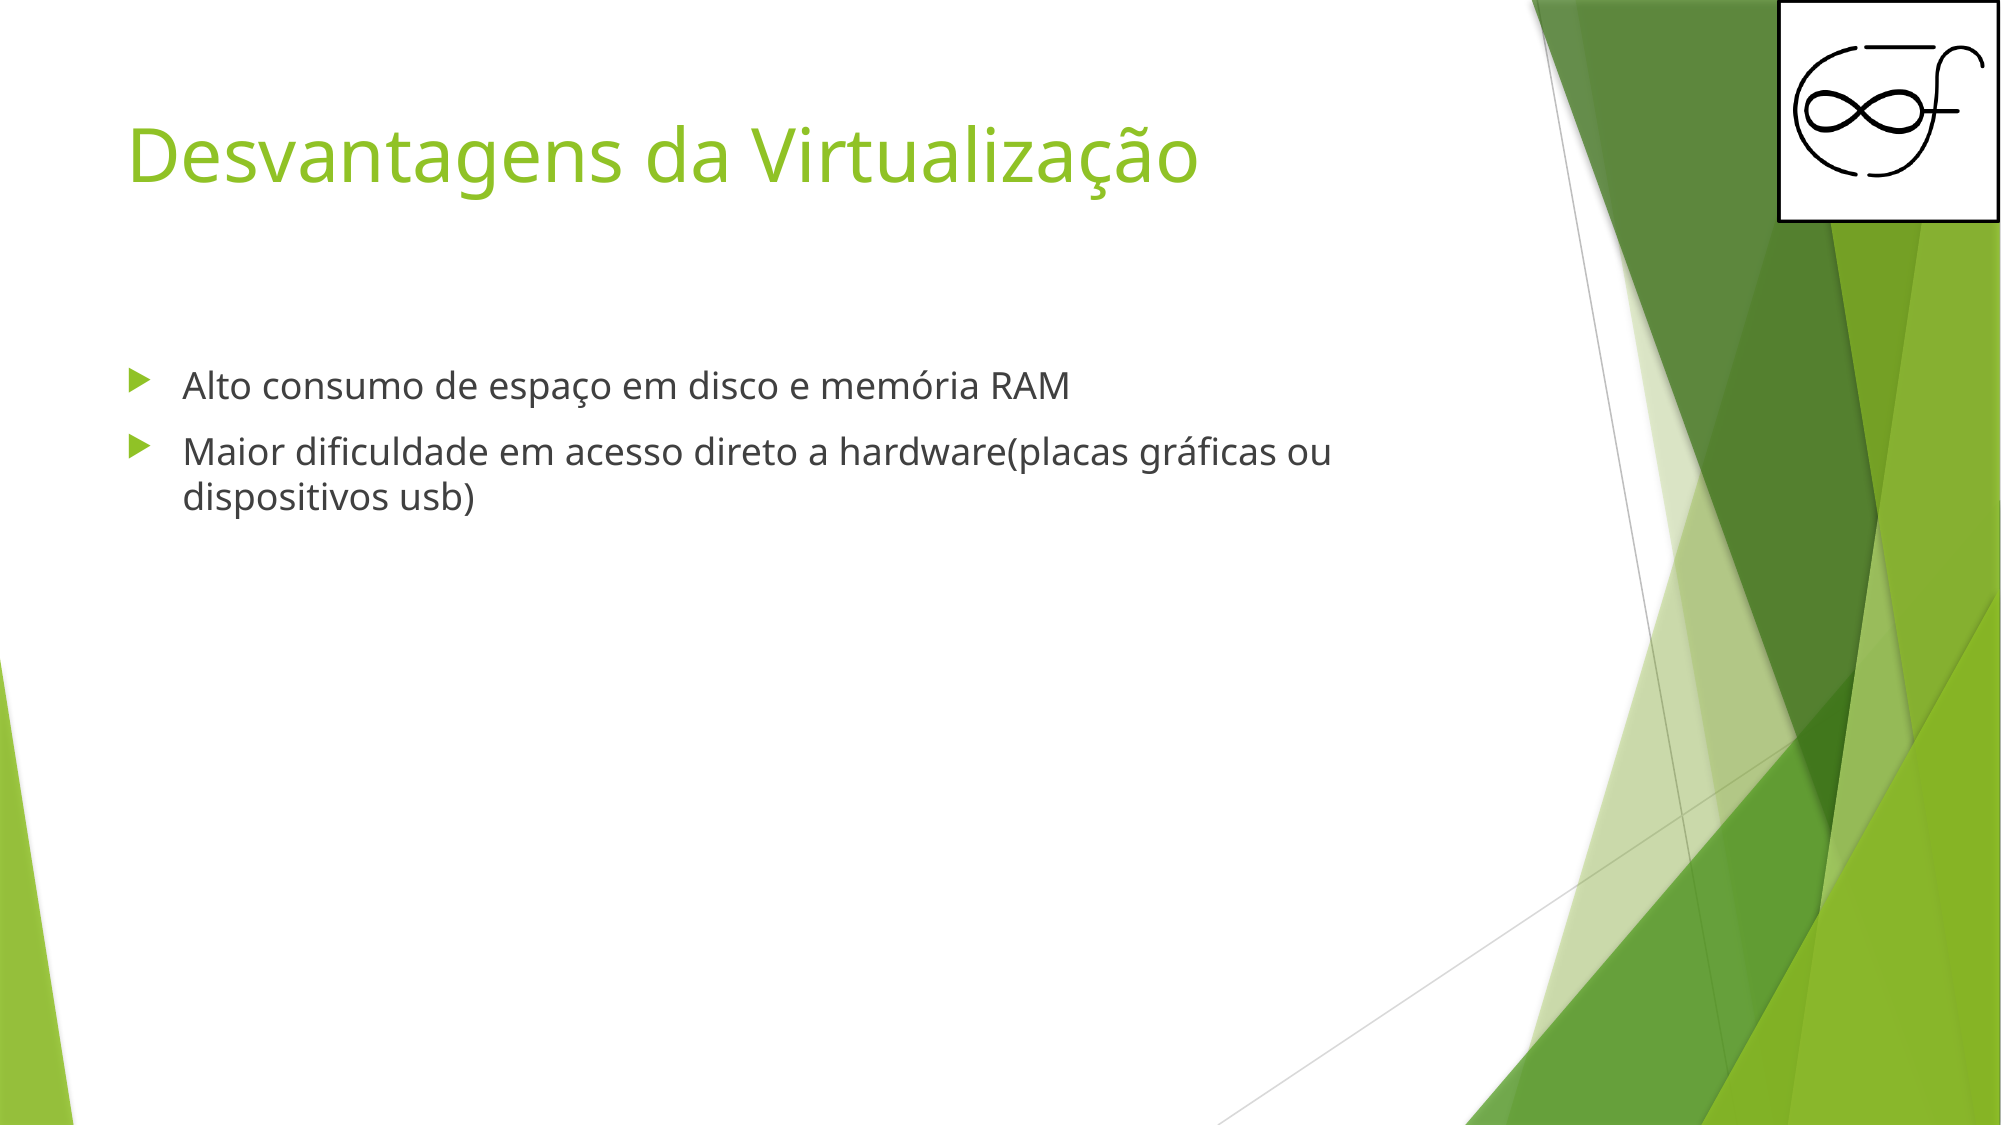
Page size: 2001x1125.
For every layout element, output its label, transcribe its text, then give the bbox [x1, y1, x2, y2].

picture [1777, 0, 2000, 223]
title Desvantagens da Virtualização [111, 99, 1522, 317]
list Alto consumo de espaço em disco e memória RAM Maior dificuldade em acesso direto a hardware(placas gráficas ou dispositivos usb) [111, 354, 1522, 992]
